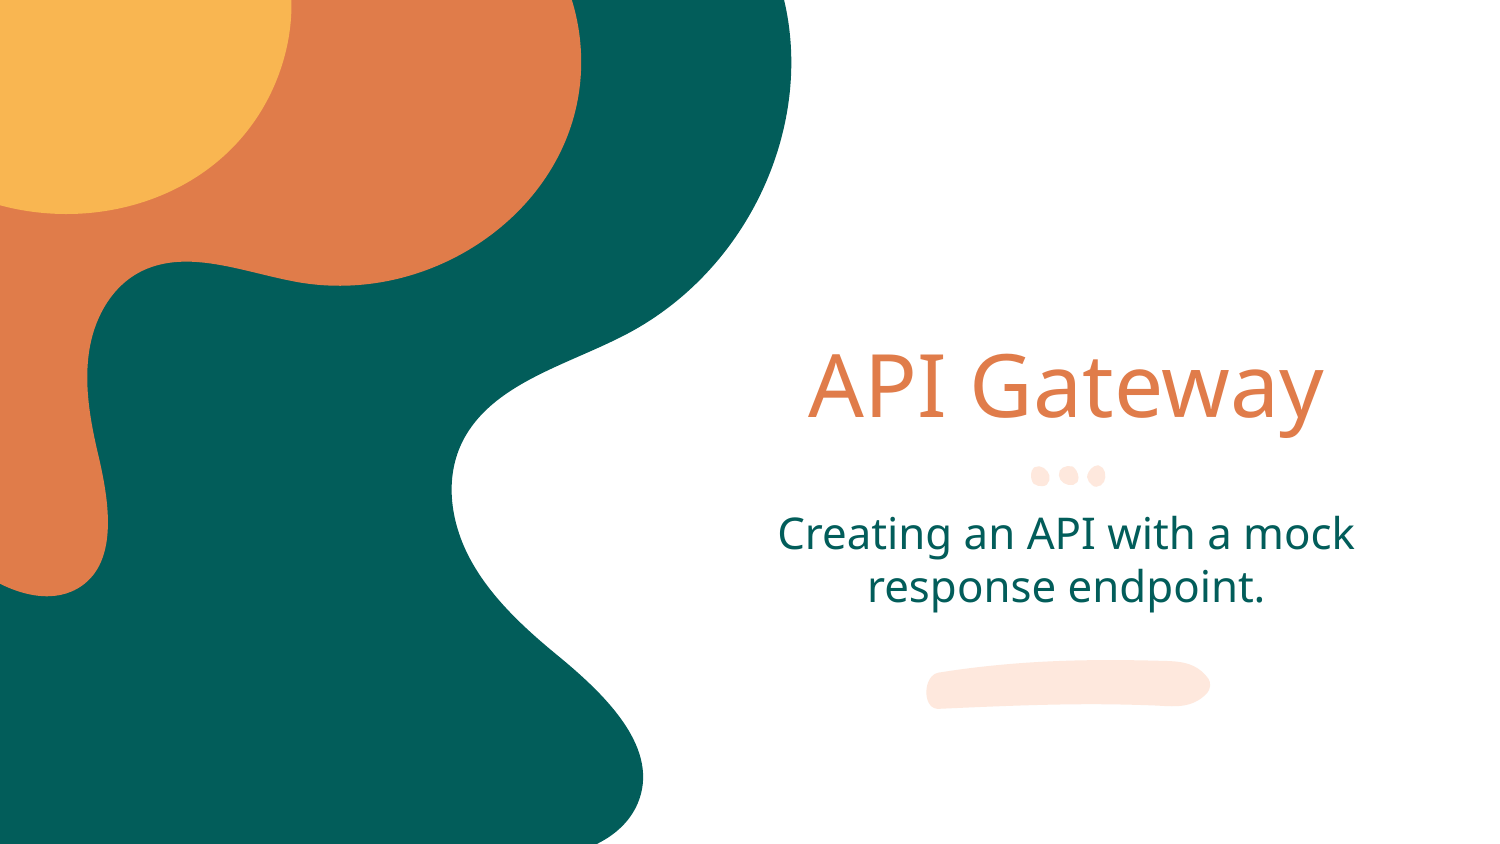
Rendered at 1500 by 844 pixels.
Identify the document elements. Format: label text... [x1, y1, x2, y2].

title API Gateway [750, 312, 1383, 451]
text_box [1025, 461, 1108, 492]
text_box [926, 660, 1211, 709]
subtitle Creating an API with a mock response endpoint. [750, 490, 1383, 621]
